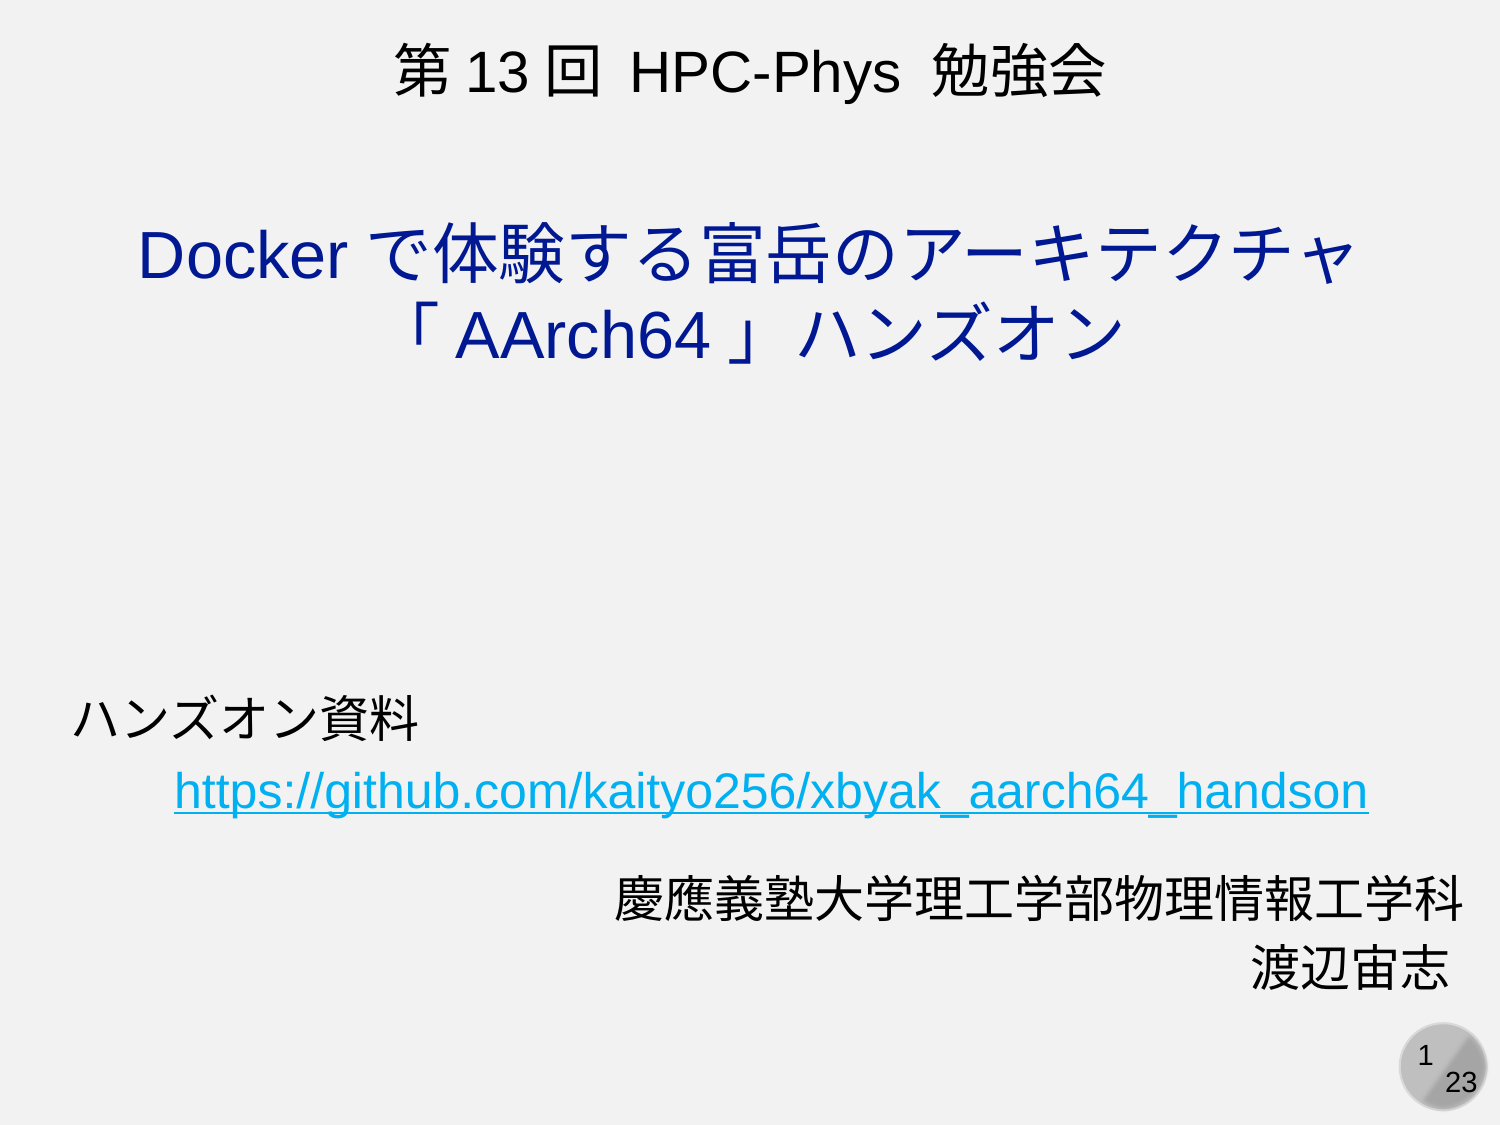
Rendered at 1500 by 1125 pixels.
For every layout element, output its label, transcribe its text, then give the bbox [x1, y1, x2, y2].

text_box https://github.com/kaityo256/xbyak_aarch64_handson [159, 751, 1400, 827]
text_box 第13回 HPC-Phys 勉強会 [0, 26, 1500, 112]
text_box ハンズオン資料 [55, 680, 435, 756]
text_box 慶應義塾大学理工学部物理情報工学科 [599, 859, 1480, 935]
text_box 渡辺宙志 [1235, 928, 1466, 1004]
text_box Dockerで体験する富岳のアーキテクチャ「AArch64」ハンズオン [0, 204, 1500, 380]
